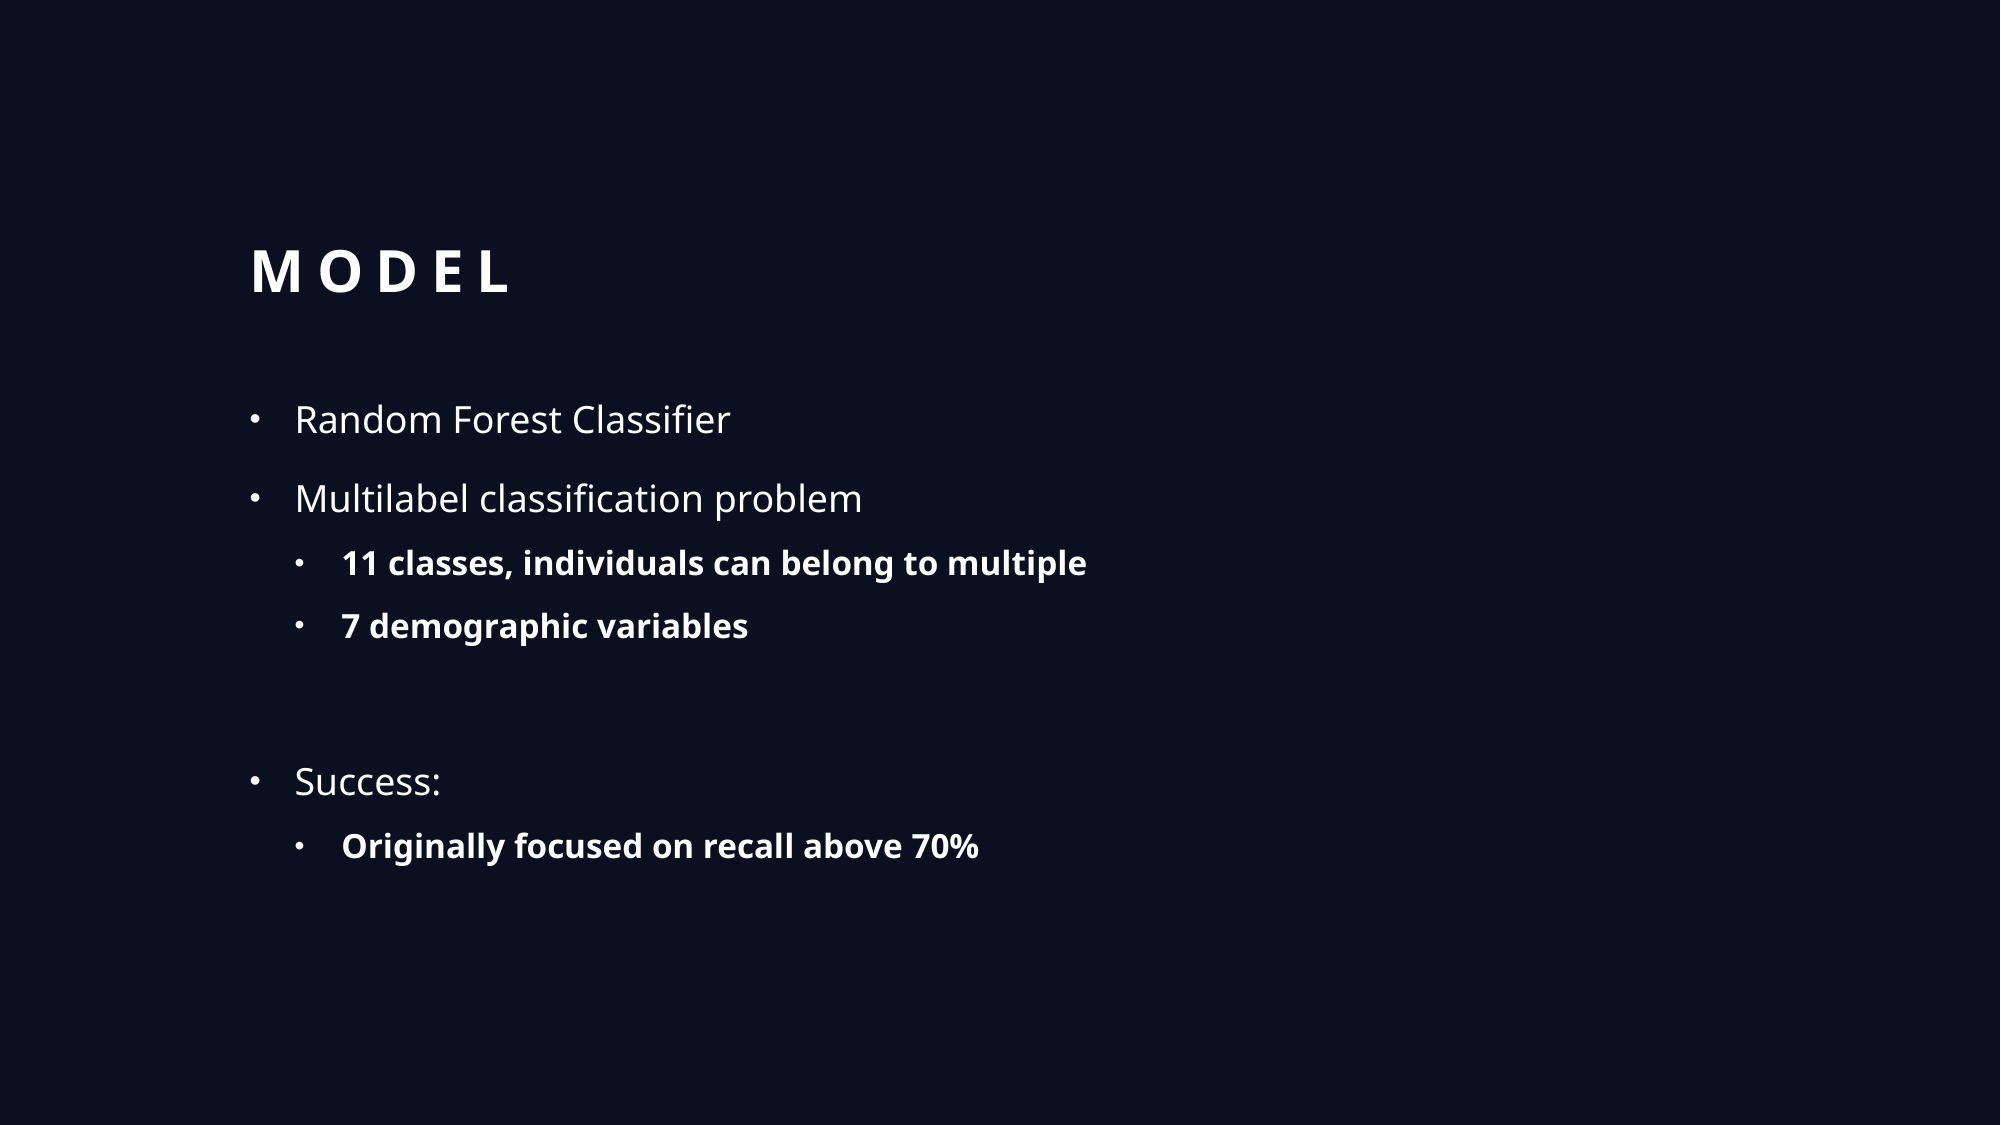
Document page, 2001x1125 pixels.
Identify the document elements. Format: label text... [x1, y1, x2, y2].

list Random Forest Classifier Multilabel classification problem 11 classes, individuals can belong to multiple 7 demographic variables Success: Originally focused on recall above 70% [234, 375, 1750, 1000]
title Model [234, 171, 1750, 313]
